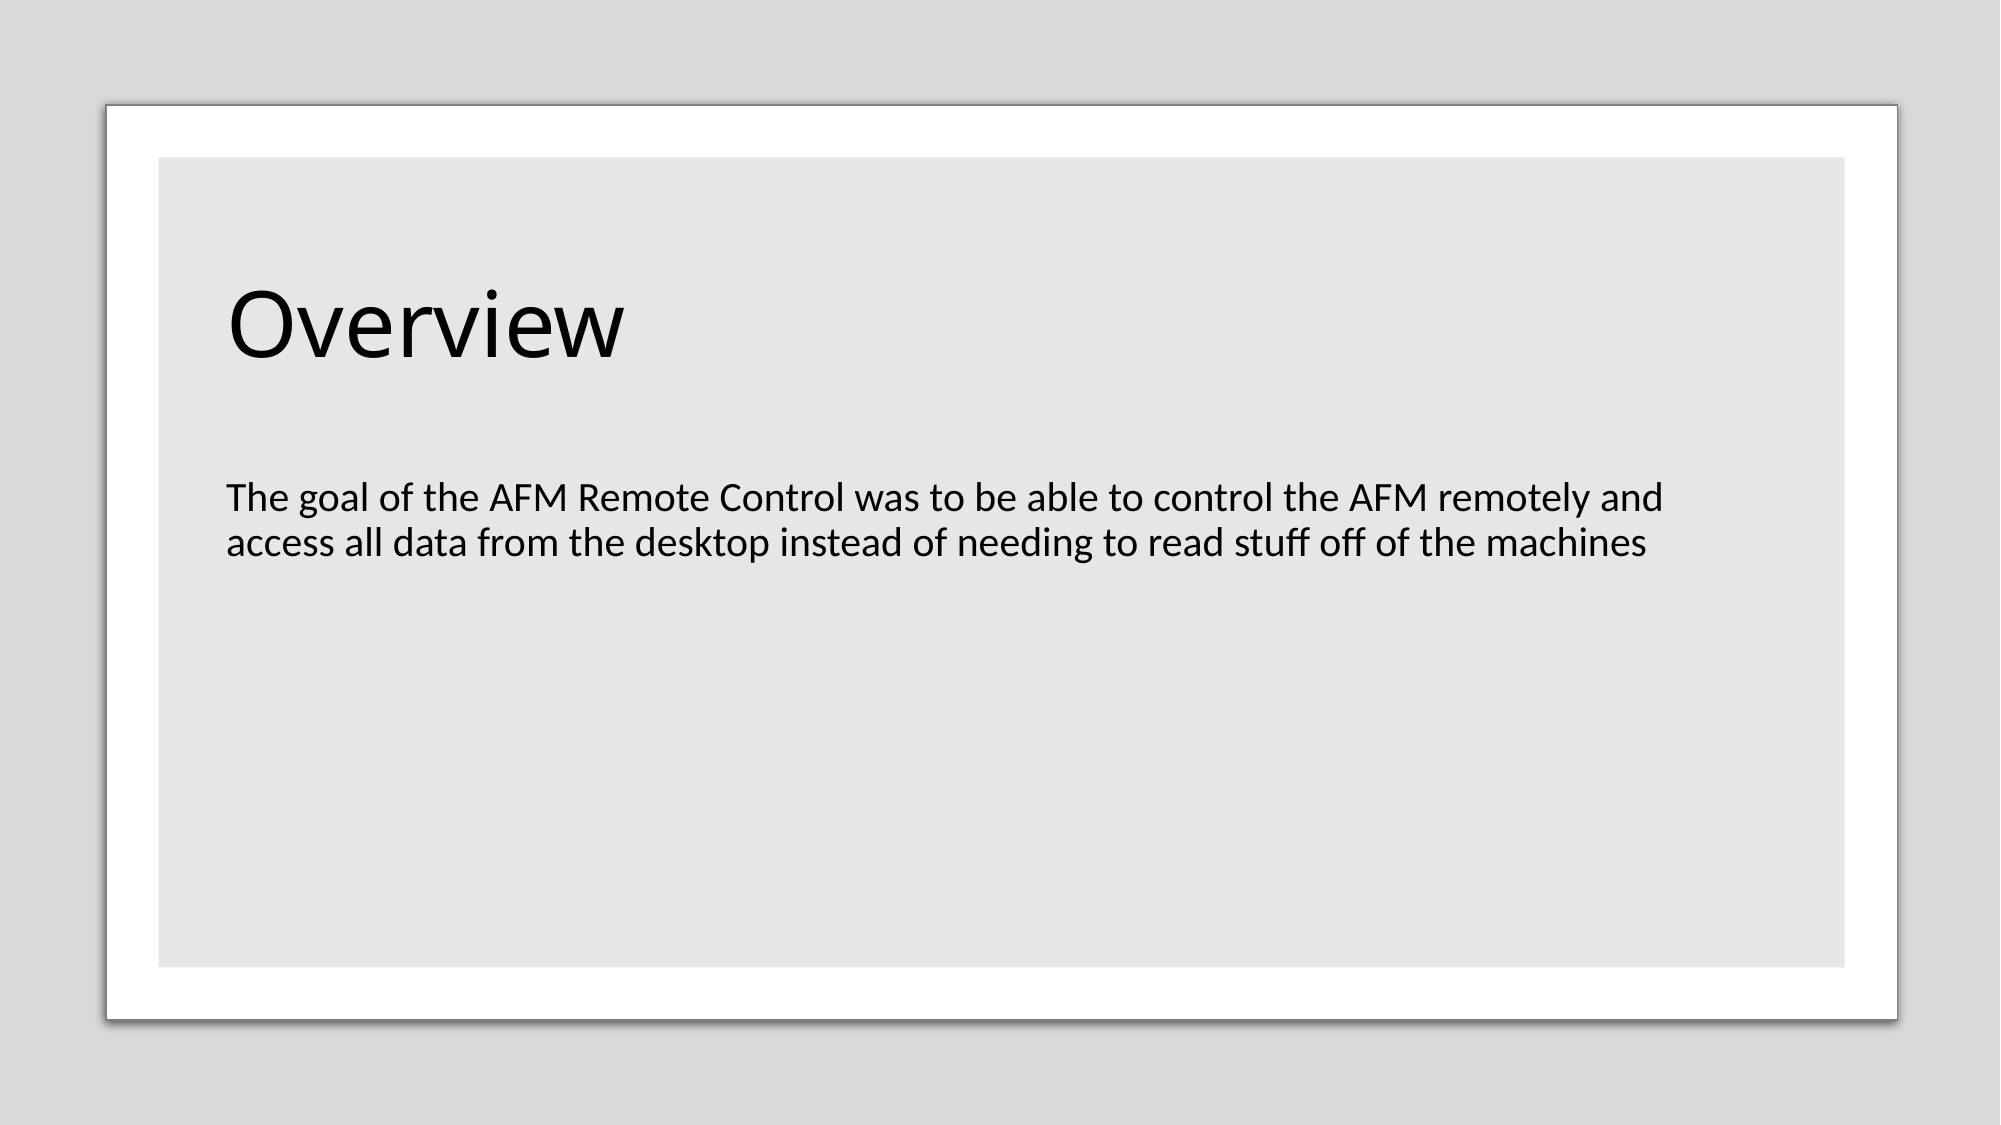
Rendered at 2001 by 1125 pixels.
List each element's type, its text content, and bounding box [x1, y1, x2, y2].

title Overview [211, 210, 1793, 446]
text_box [105, 104, 1898, 1021]
text_box [158, 156, 1846, 968]
list The goal of the AFM Remote Control was to be able to control the AFM remotely and access all data from the desktop instead of needing to read stuff off of the machines [211, 468, 1793, 914]
text_box [0, 0, 2000, 1125]
